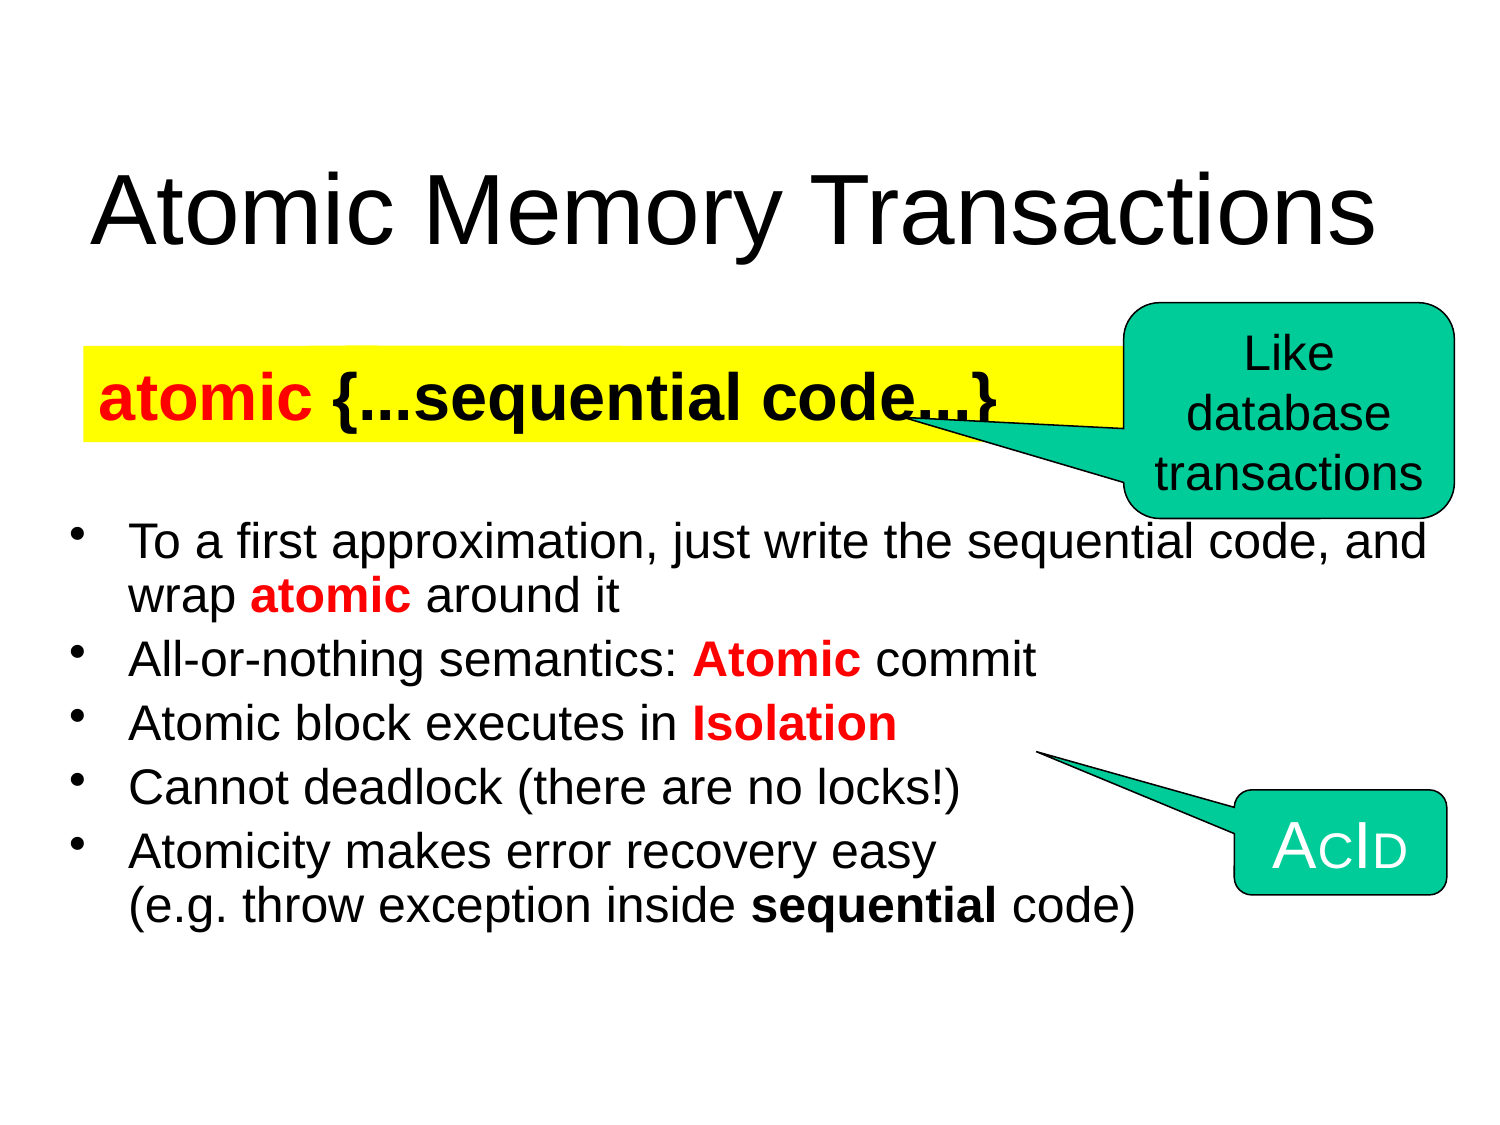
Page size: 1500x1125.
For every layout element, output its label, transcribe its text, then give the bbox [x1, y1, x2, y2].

title Atomic Memory Transactions [74, 136, 1426, 325]
text_box Like database transactions [903, 302, 1455, 519]
text_box atomic {...sequential code...} [84, 346, 1123, 442]
text_box ACID [1036, 751, 1447, 895]
list To a first approximation, just write the sequential code, and wrap atomic around it All-or-nothing semantics: Atomic commit Atomic block executes in Isolation Cannot deadlock (there are no locks!) Atomicity makes error recovery easy (e.g. throw exception inside sequential code) [53, 508, 1471, 1023]
